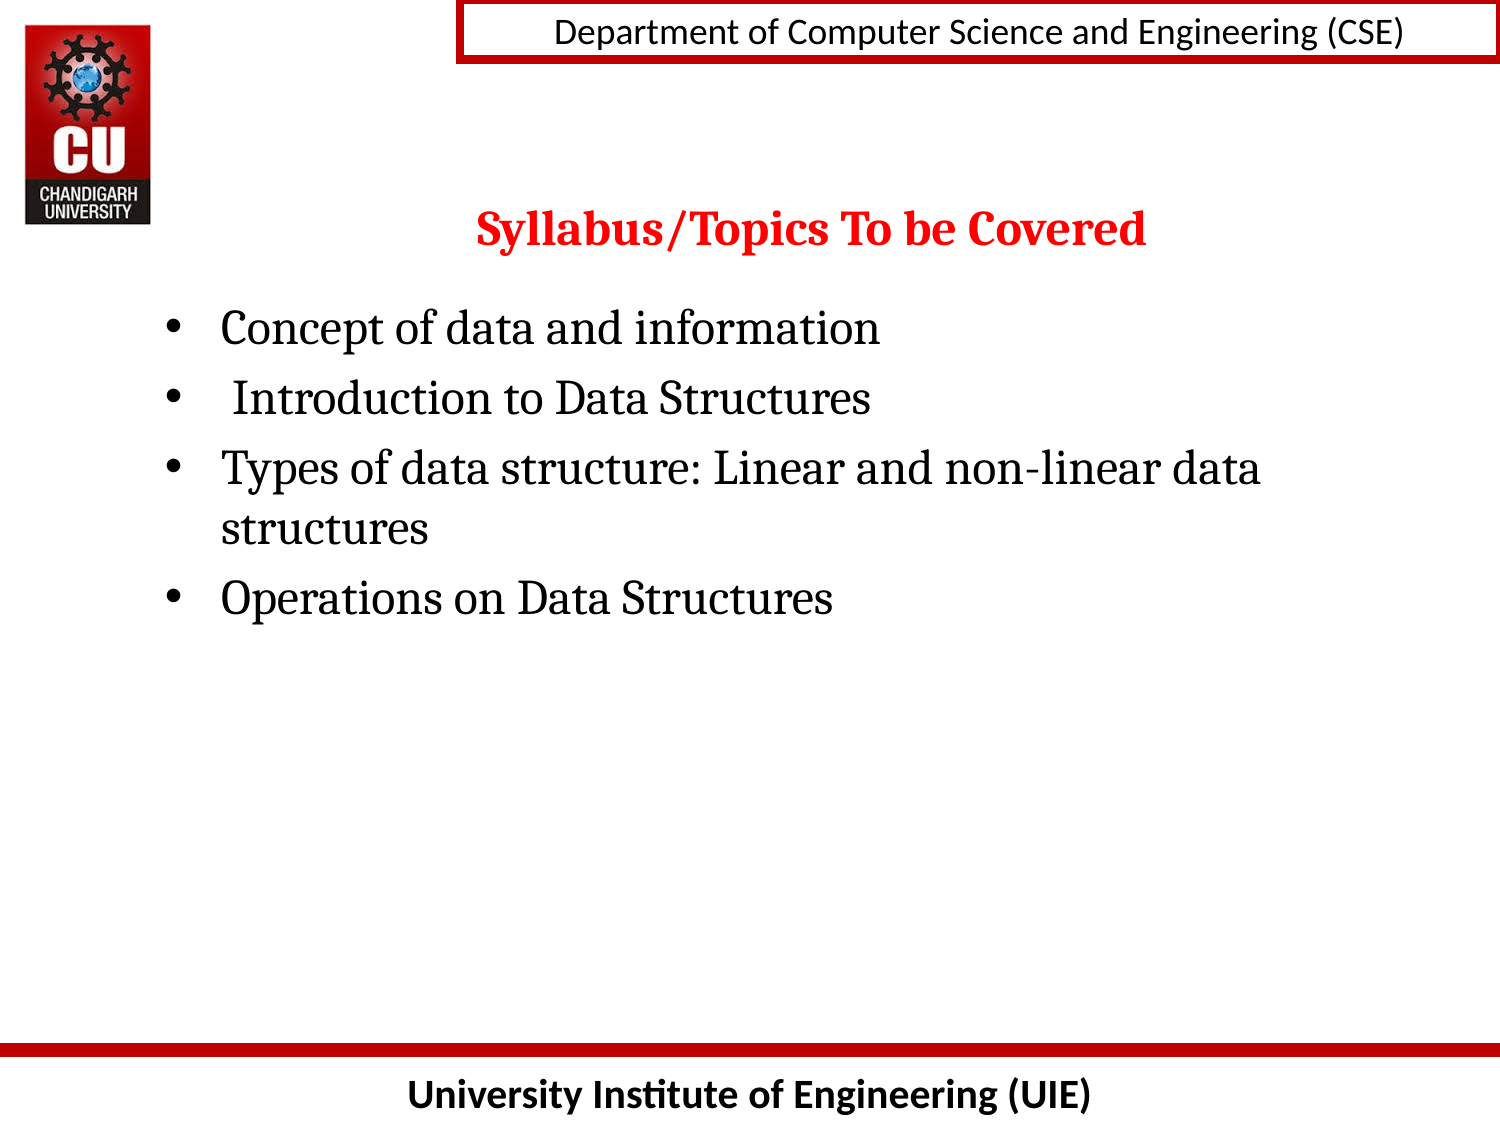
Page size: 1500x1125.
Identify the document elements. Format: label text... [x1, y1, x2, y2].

picture [24, 24, 151, 225]
list Concept of data and information Introduction to Data Structures Types of data structure: Linear and non-linear data structures Operations on Data Structures [150, 287, 1463, 1025]
title Syllabus/Topics To be Covered [162, 174, 1463, 275]
